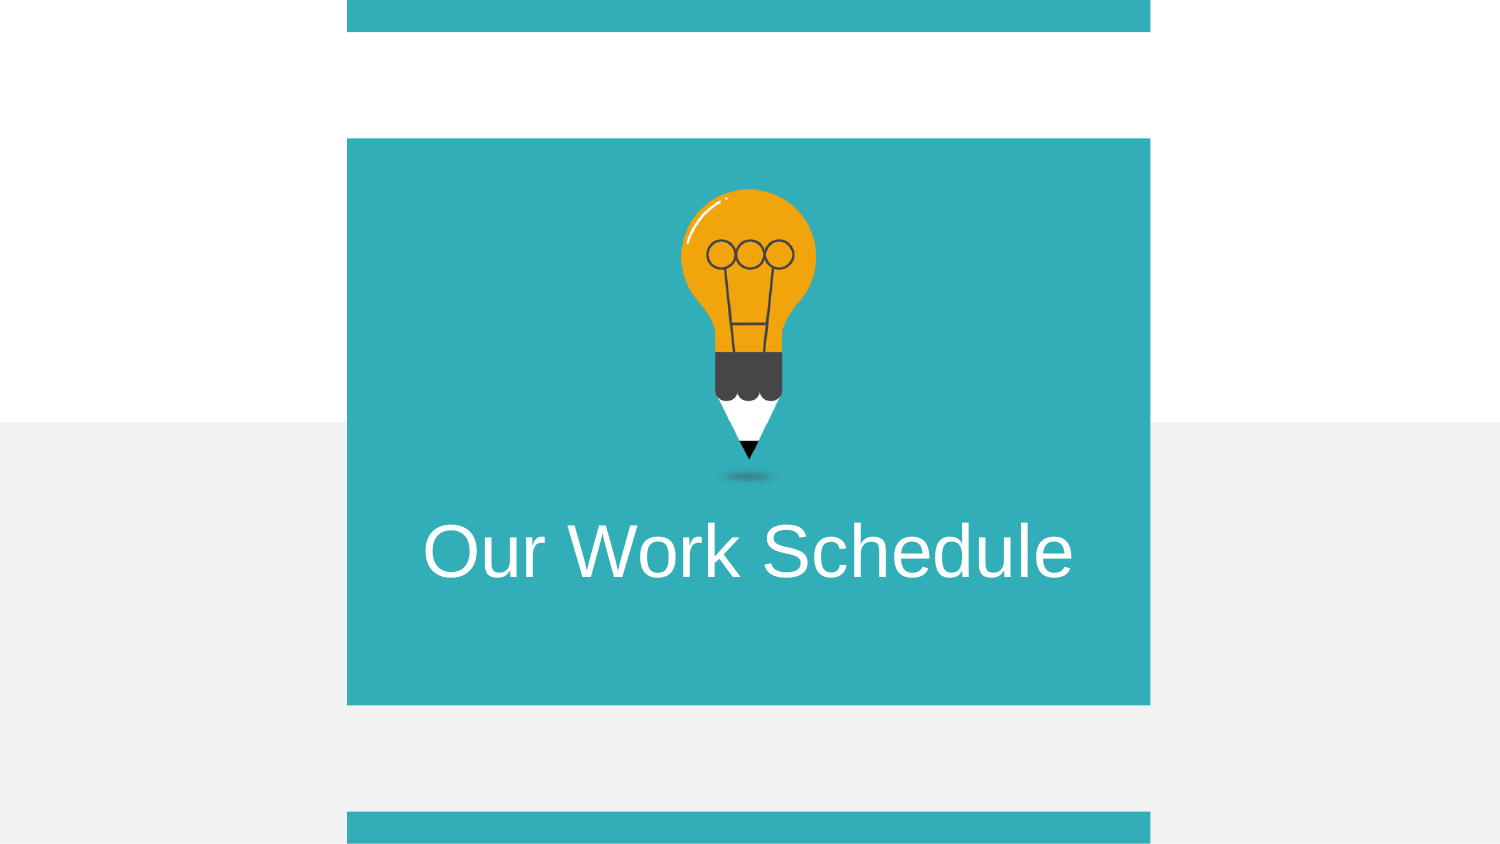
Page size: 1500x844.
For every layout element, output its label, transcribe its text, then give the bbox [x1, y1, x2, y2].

list Our Work Schedule [347, 500, 1151, 595]
picture [681, 189, 816, 487]
